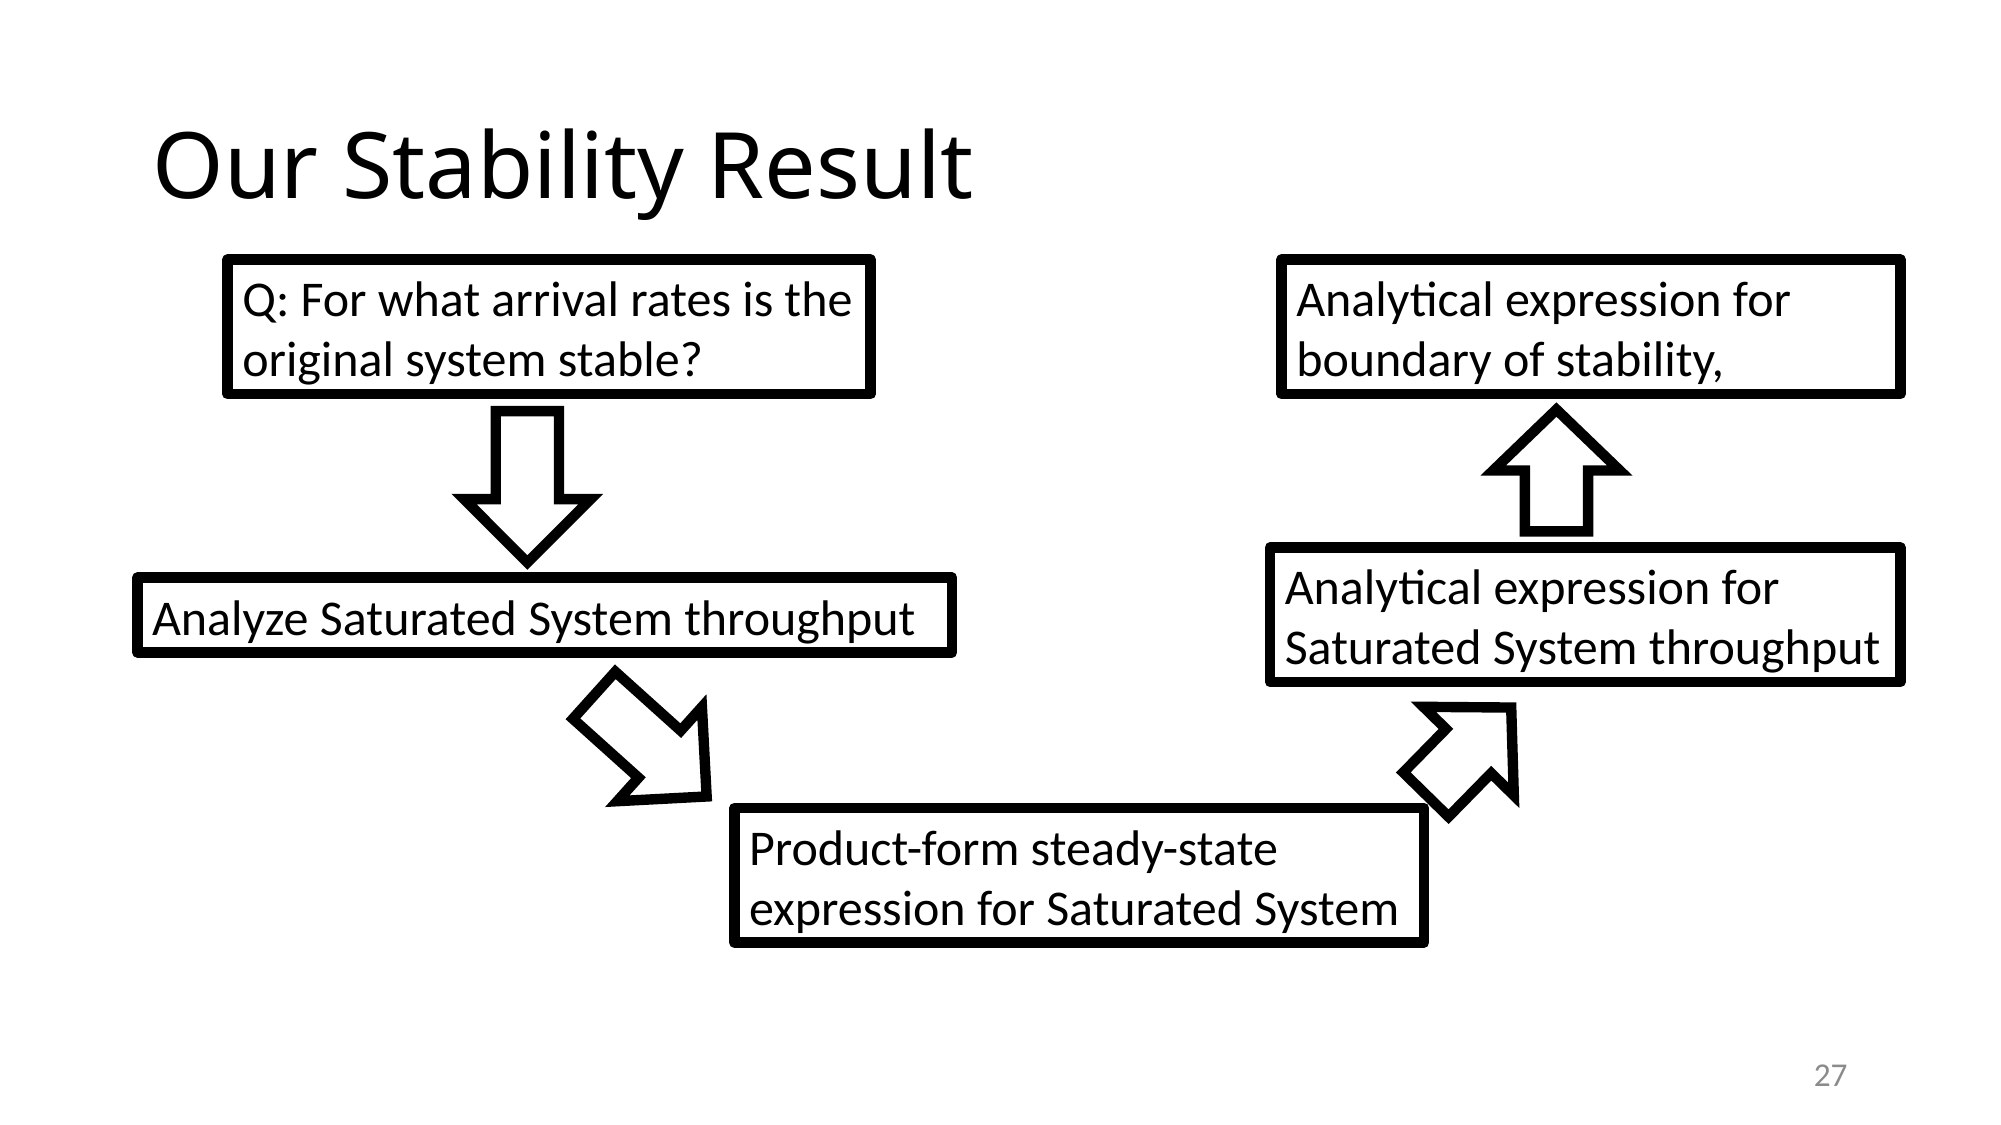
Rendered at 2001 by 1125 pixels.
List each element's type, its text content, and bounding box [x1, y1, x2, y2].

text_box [1281, 259, 1901, 532]
slide_number 27 [1412, 1042, 1863, 1103]
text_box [137, 411, 953, 654]
text_box Q: For what arrival rates is the original system stable? [227, 259, 871, 395]
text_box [574, 682, 1425, 945]
title Our Stability Result [137, 59, 1863, 278]
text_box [1270, 547, 1901, 813]
